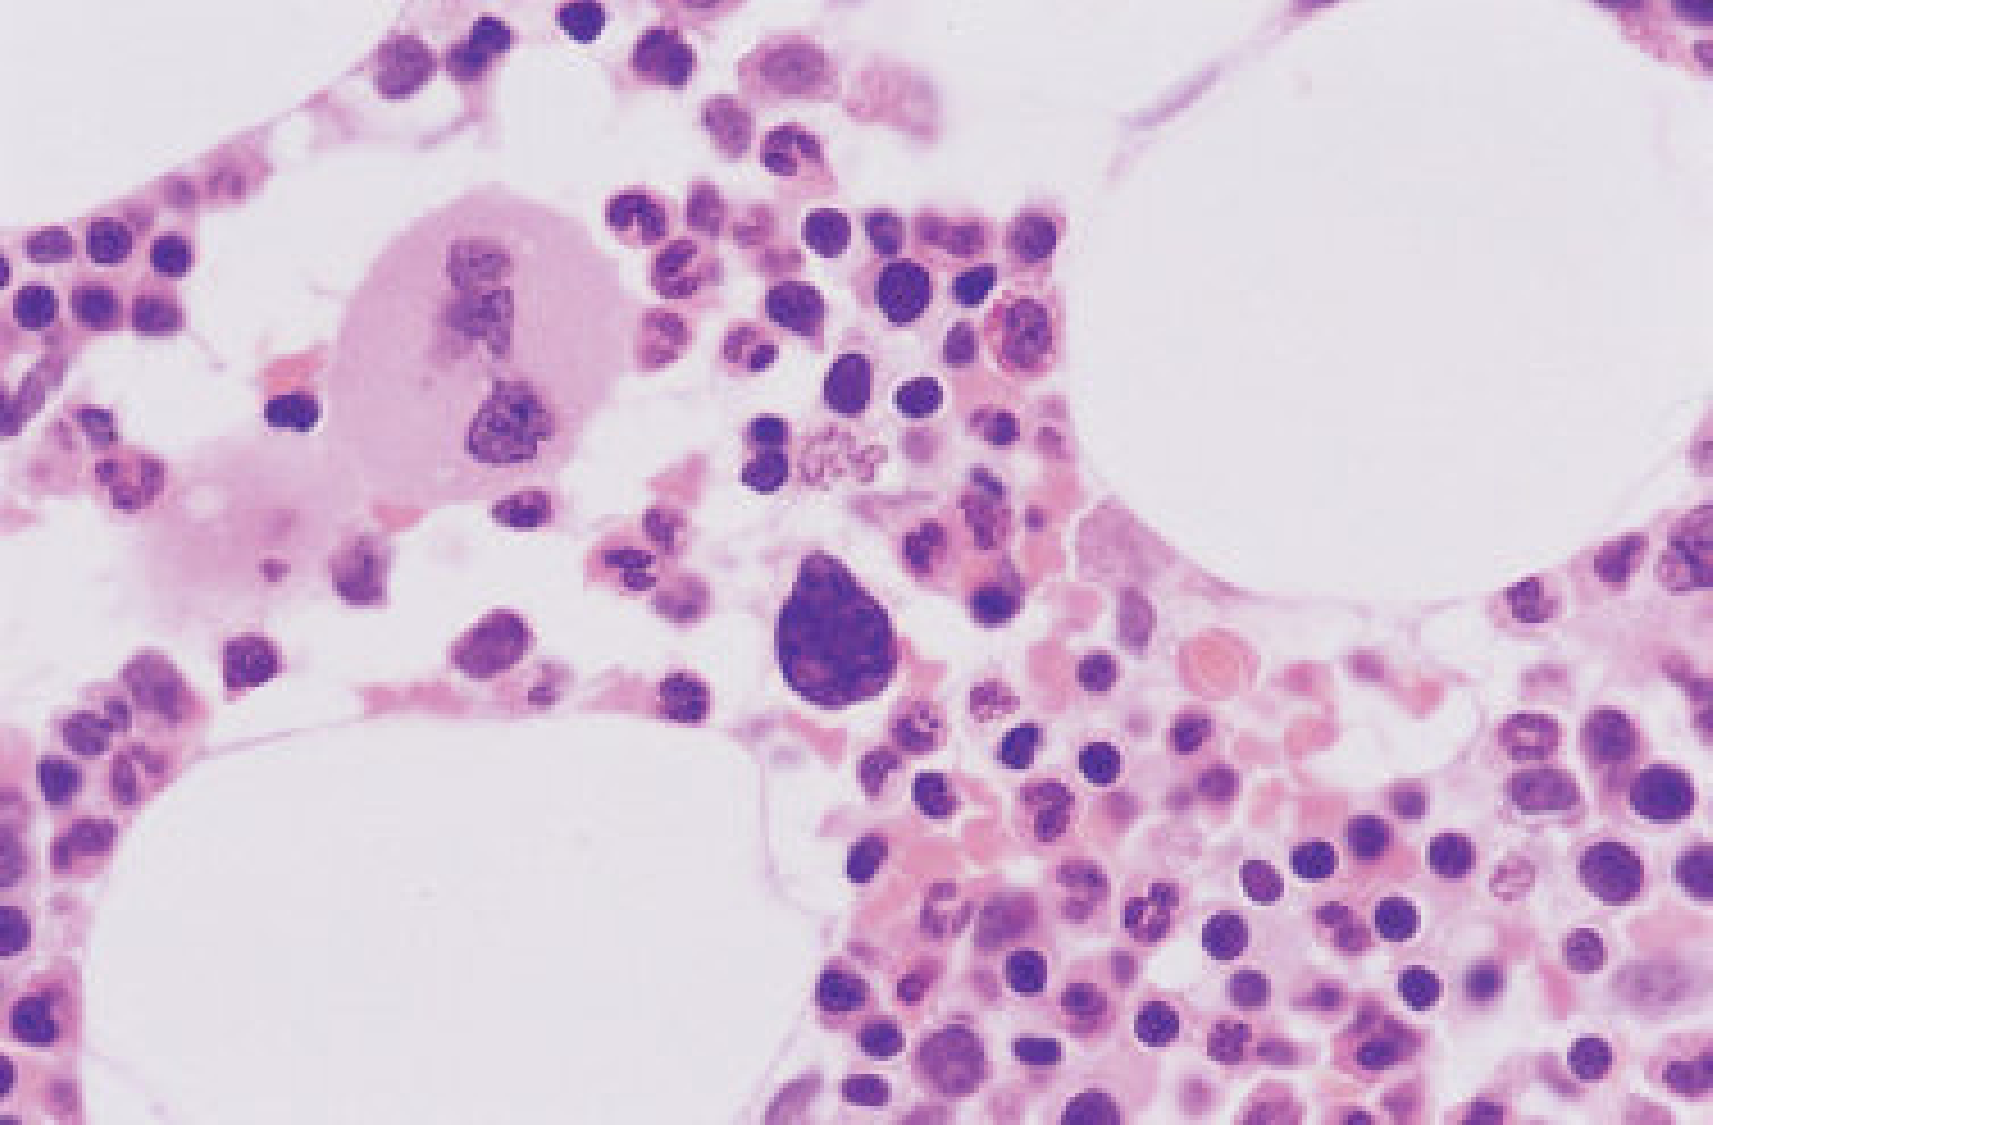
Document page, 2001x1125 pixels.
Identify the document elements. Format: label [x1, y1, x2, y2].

picture [0, 0, 1714, 1125]
